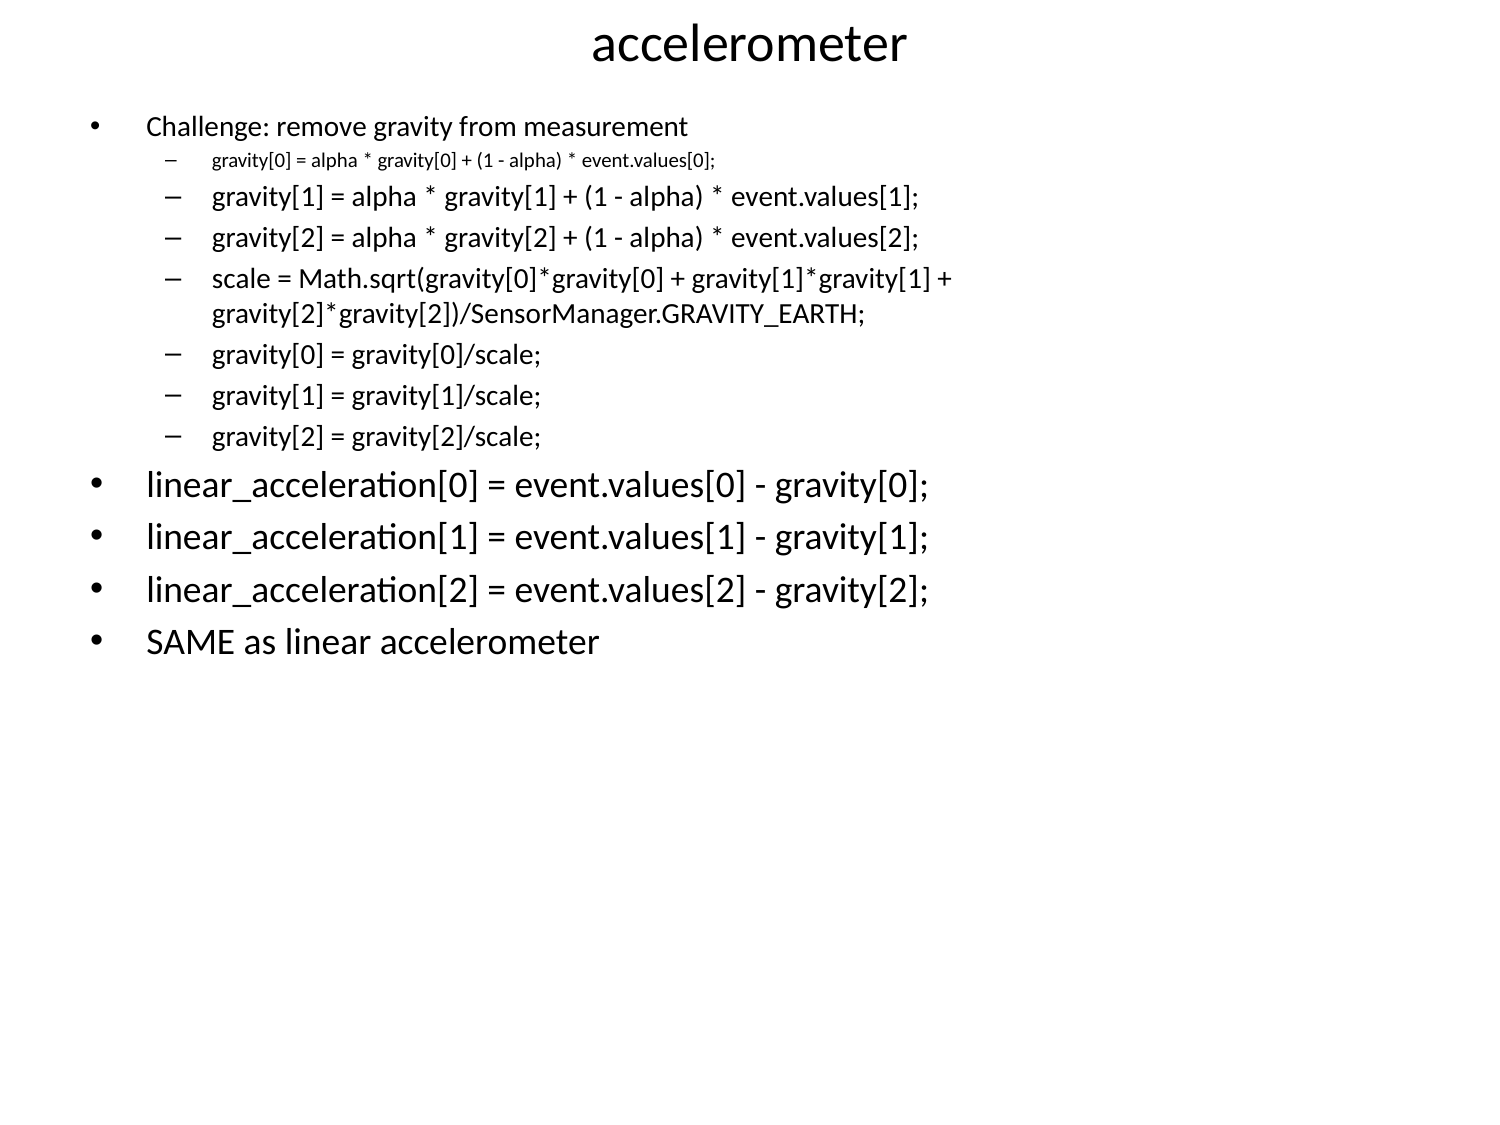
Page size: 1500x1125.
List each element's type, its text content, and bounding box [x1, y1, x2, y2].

title accelerometer [75, 0, 1425, 80]
list Challenge: remove gravity from measurement gravity[0] = alpha * gravity[0] + (1 - alpha) * event.values[0]; gravity[1] = alpha * gravity[1] + (1 - alpha) * event.values[1]; gravity[2] = alpha * gravity[2] + (1 - alpha) * event.values[2]; scale = Math.sqrt(gravity[0]*gravity[0] + gravity[1]*gravity[1] + gravity[2]*gravity[2])/SensorManager.GRAVITY_EARTH; gravity[0] = gravity[0]/scale; gravity[1] = gravity[1]/scale; gravity[2] = gravity[2]/scale; linear_acceleration[0] = event.values[0] - gravity[0]; linear_acceleration[1] = event.values[1] - gravity[1]; linear_acceleration[2] = event.values[2] - gravity[2]; SAME as linear accelerometer [75, 99, 1425, 1005]
